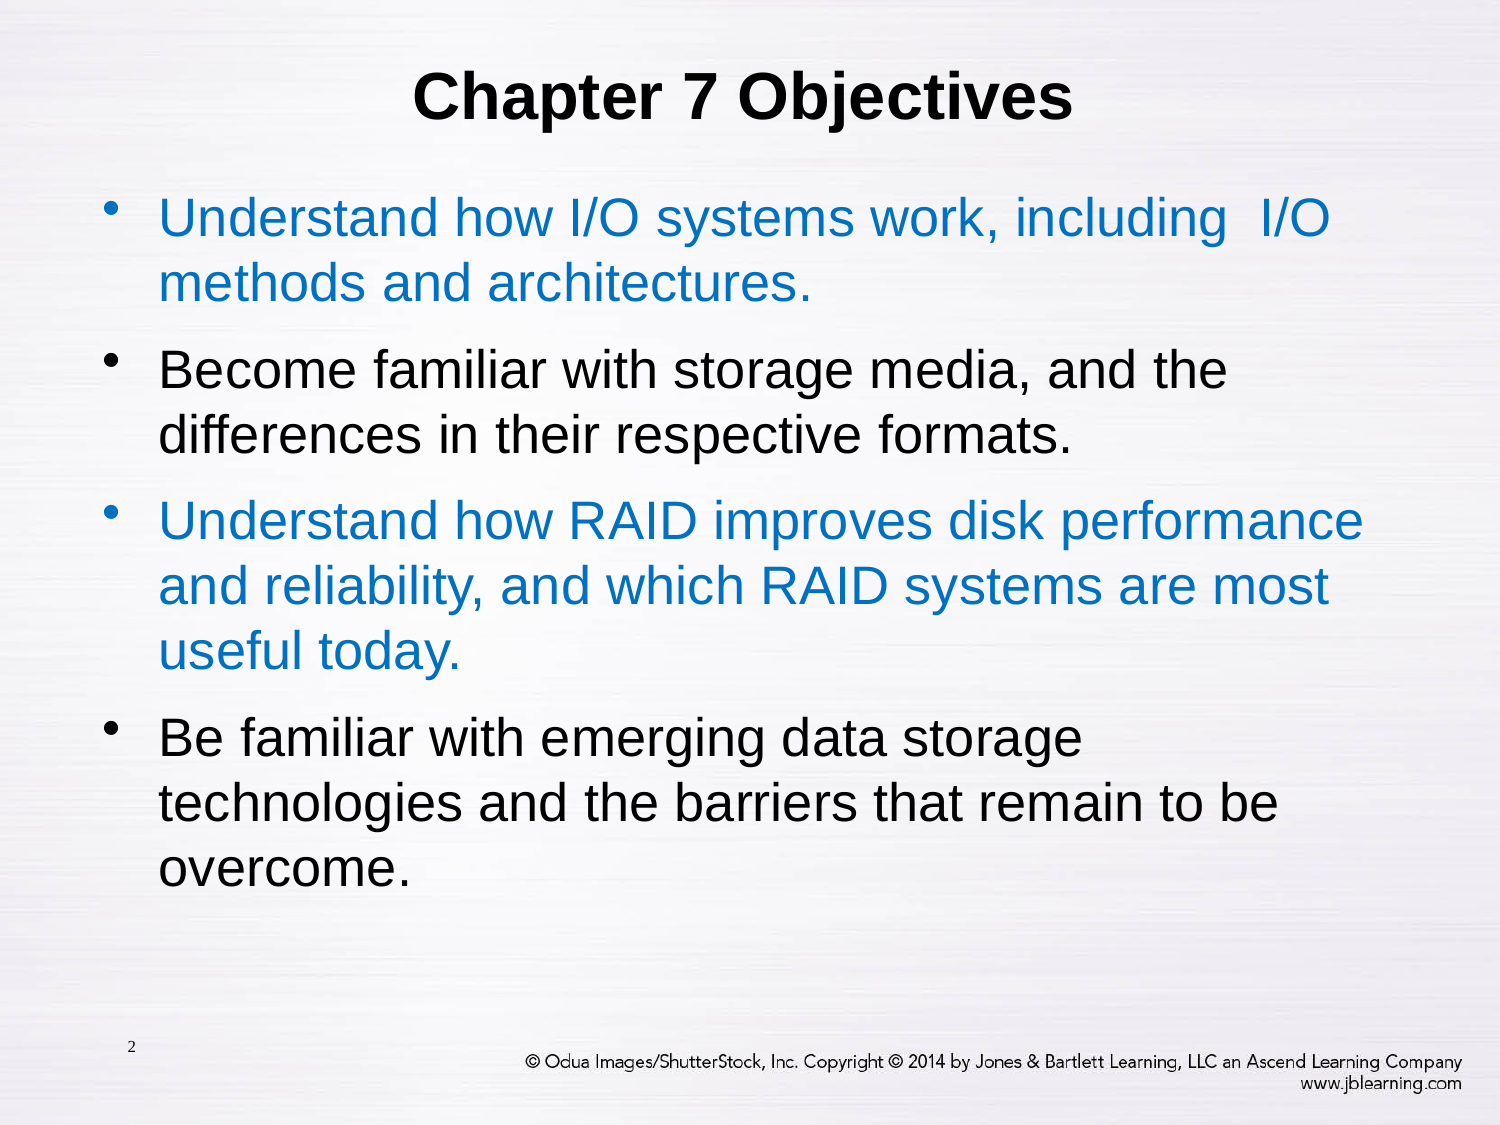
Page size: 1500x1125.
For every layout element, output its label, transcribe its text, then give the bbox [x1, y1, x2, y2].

list Understand how I/O systems work, including I/O methods and architectures. Become familiar with storage media, and the differences in their respective formats. Understand how RAID improves disk performance and reliability, and which RAID systems are most useful today. Be familiar with emerging data storage technologies and the barriers that remain to be overcome. [87, 174, 1400, 938]
slide_number 2 [112, 1025, 425, 1100]
picture [0, 0, 1500, 1125]
title Chapter 7 Objectives [275, 47, 1213, 138]
